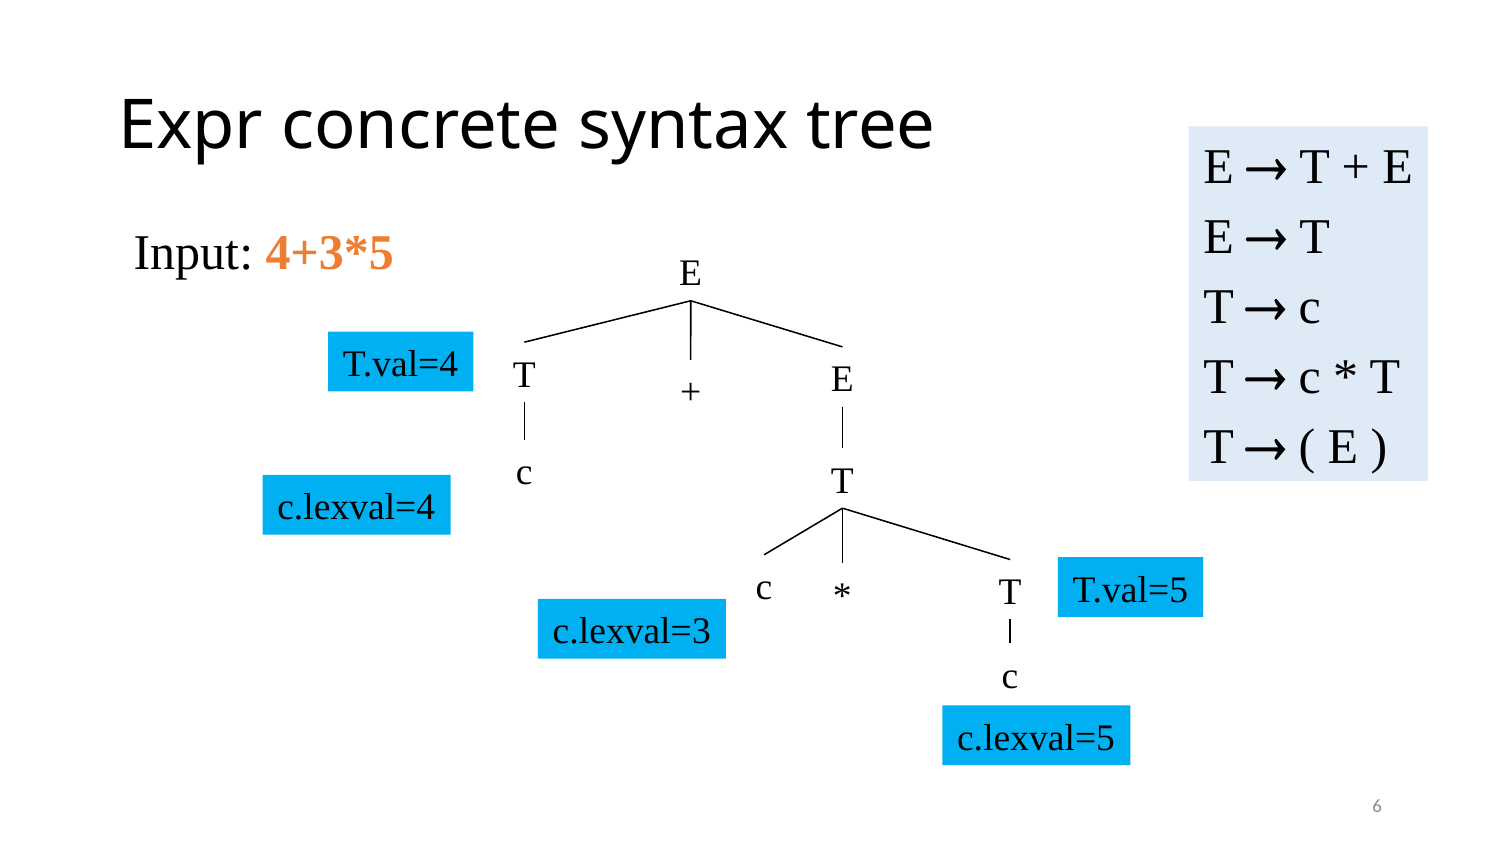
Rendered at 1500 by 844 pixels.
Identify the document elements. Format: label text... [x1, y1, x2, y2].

text_box + [665, 359, 717, 420]
slide_number 6 [1059, 782, 1397, 827]
title Expr concrete syntax tree [103, 44, 1397, 208]
text_box c [501, 439, 548, 500]
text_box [764, 508, 843, 555]
text_box E [816, 346, 869, 407]
text_box T.val=5 [1057, 557, 1204, 617]
text_box * [818, 563, 867, 623]
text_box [524, 301, 690, 343]
text_box T [816, 448, 869, 509]
text_box c [740, 554, 788, 615]
text_box T [498, 342, 551, 402]
text_box E [664, 241, 718, 301]
text_box c.lexval=3 [537, 598, 726, 659]
text_box E  T + E E  T T  c T  c * T T  ( E ) [1188, 126, 1428, 482]
text_box c.lexval=5 [942, 705, 1131, 766]
text_box T.val=4 [328, 331, 474, 392]
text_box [842, 509, 1011, 560]
text_box c [986, 643, 1034, 703]
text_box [691, 301, 843, 347]
text_box c.lexval=4 [262, 474, 451, 535]
text_box Input: 4+3*5 [118, 212, 431, 287]
text_box T [983, 559, 1037, 620]
